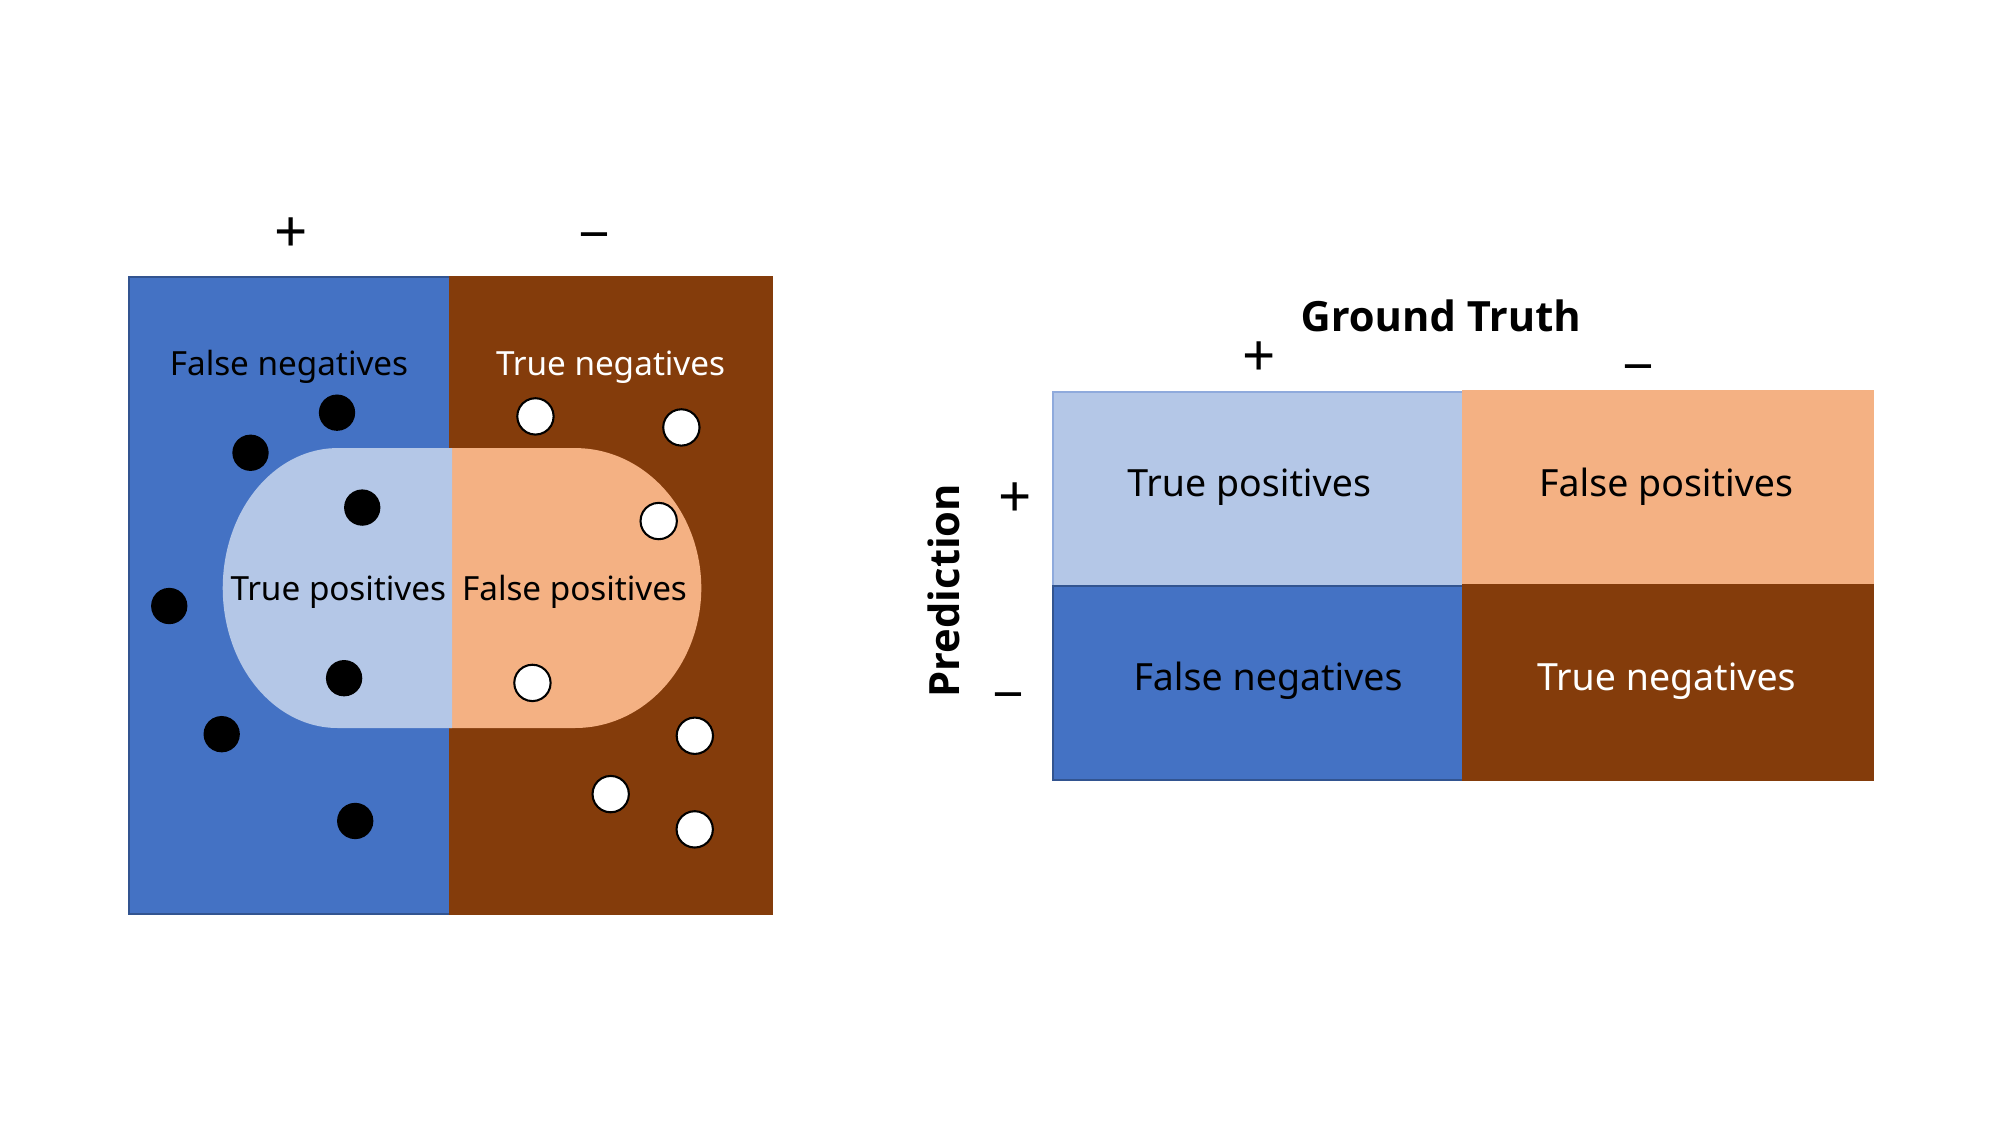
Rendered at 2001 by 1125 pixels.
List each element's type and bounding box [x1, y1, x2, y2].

text_box [910, 282, 1873, 781]
text_box [128, 161, 772, 915]
